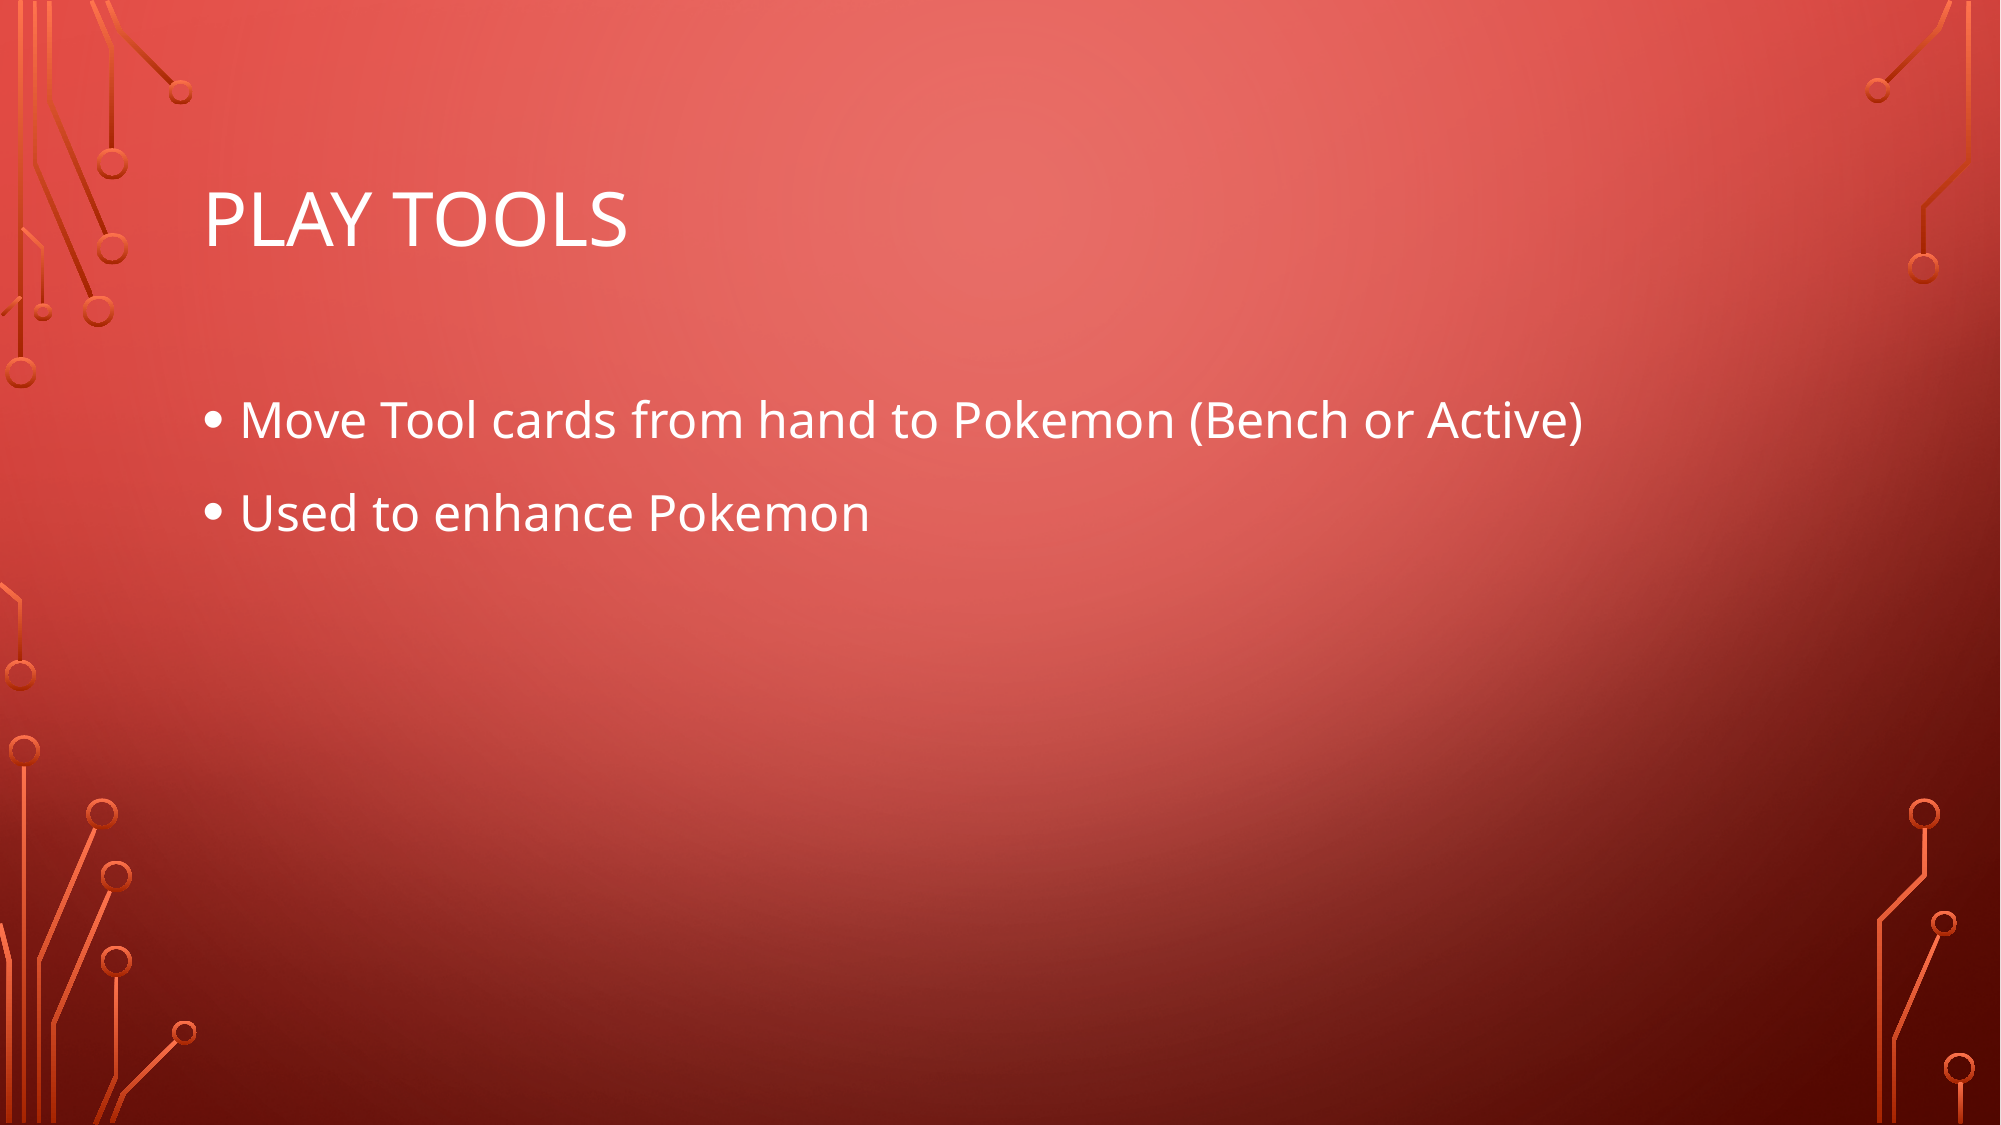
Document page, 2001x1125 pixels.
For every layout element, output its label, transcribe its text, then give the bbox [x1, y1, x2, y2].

title Play Tools [187, 101, 1813, 344]
list Move Tool cards from hand to Pokemon (Bench or Active) Used to enhance Pokemon [187, 369, 1813, 950]
